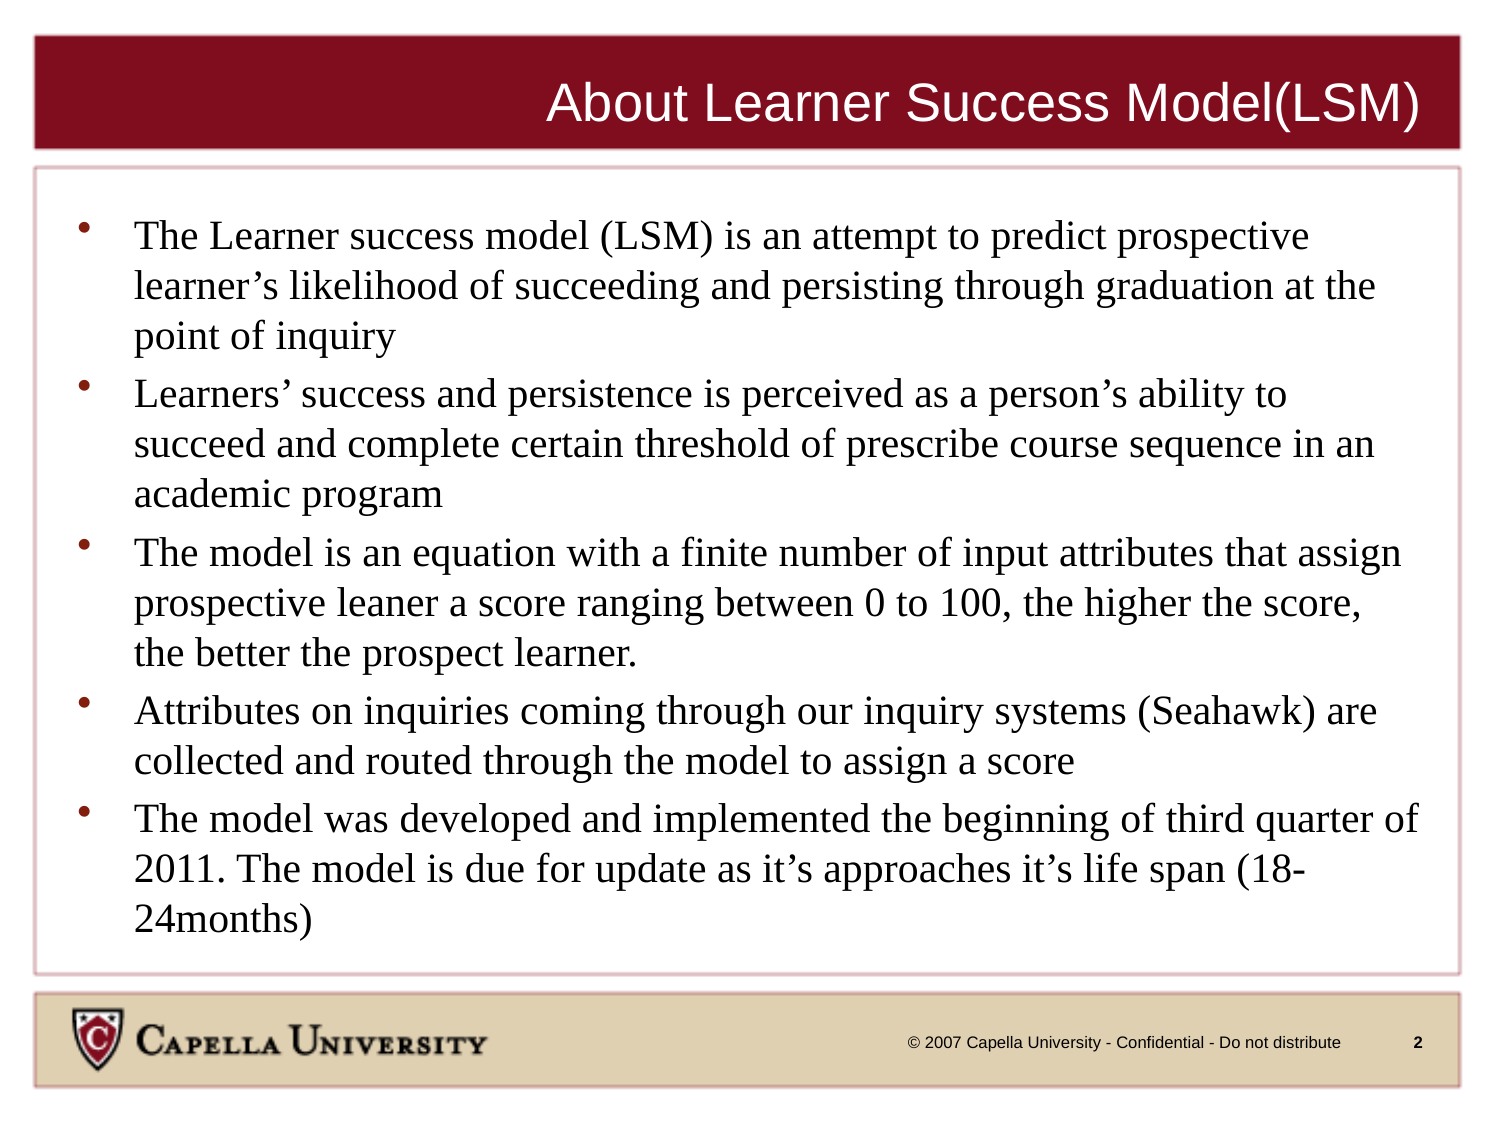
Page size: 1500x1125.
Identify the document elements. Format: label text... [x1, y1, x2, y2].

picture [0, 0, 1500, 1125]
list The Learner success model (LSM) is an attempt to predict prospective learner’s likelihood of succeeding and persisting through graduation at the point of inquiry Learners’ success and persistence is perceived as a person’s ability to succeed and complete certain threshold of prescribe course sequence in an academic program The model is an equation with a finite number of input attributes that assign prospective leaner a score ranging between 0 to 100, the higher the score, the better the prospect learner. Attributes on inquiries coming through our inquiry systems (Seahawk) are collected and routed through the model to assign a score The model was developed and implemented the beginning of third quarter of 2011. The model is due for update as it’s approaches it’s life span (18-24months) [62, 199, 1438, 951]
title About Learner Success Model(LSM) [62, 62, 1438, 138]
